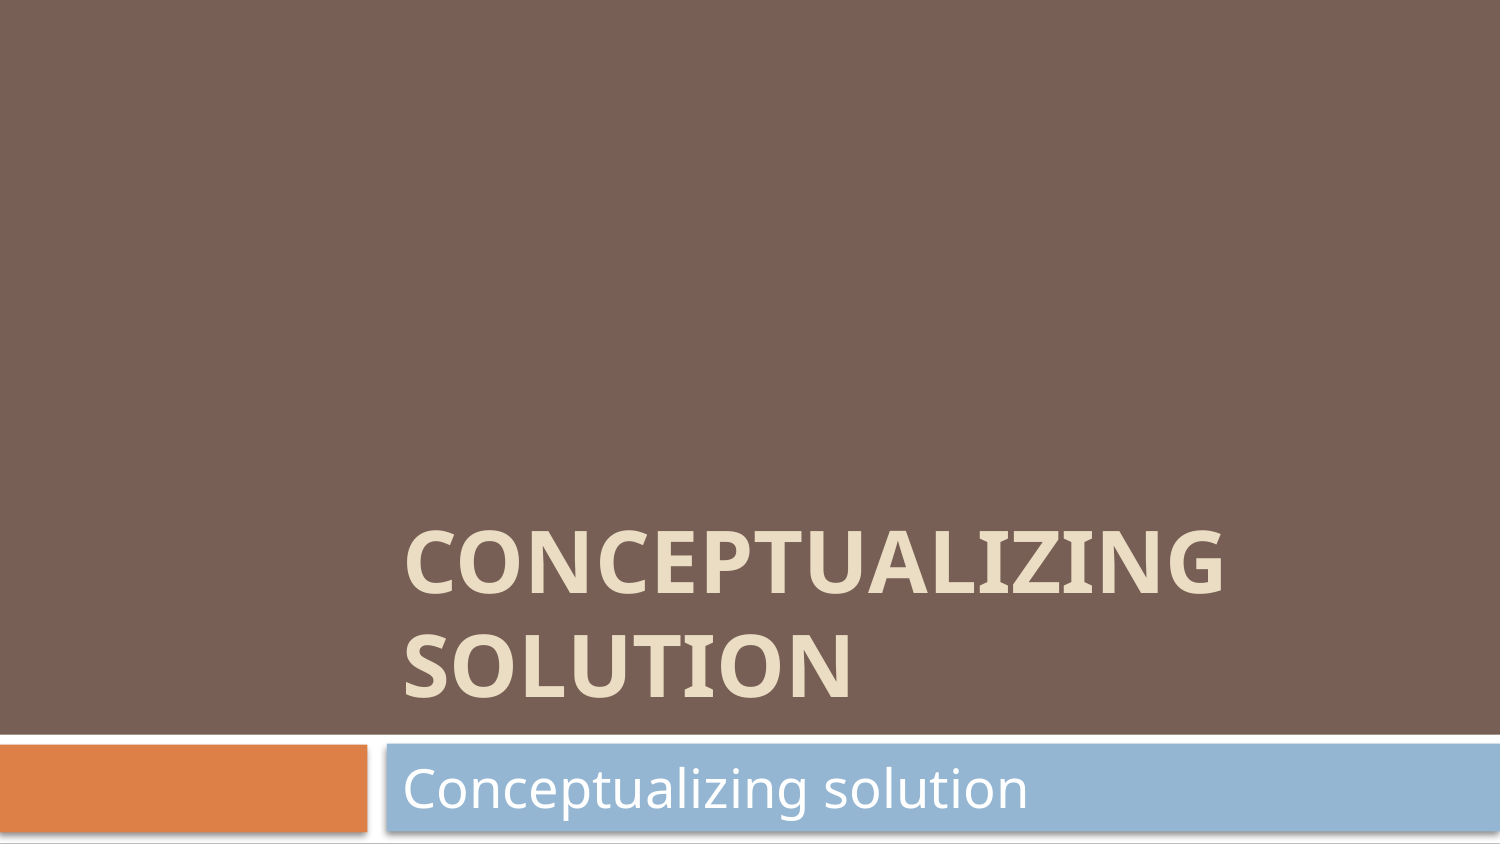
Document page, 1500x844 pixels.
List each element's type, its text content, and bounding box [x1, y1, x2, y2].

title Conceptualizing solution [387, 496, 1450, 722]
subtitle Conceptualizing solution [387, 744, 1488, 829]
